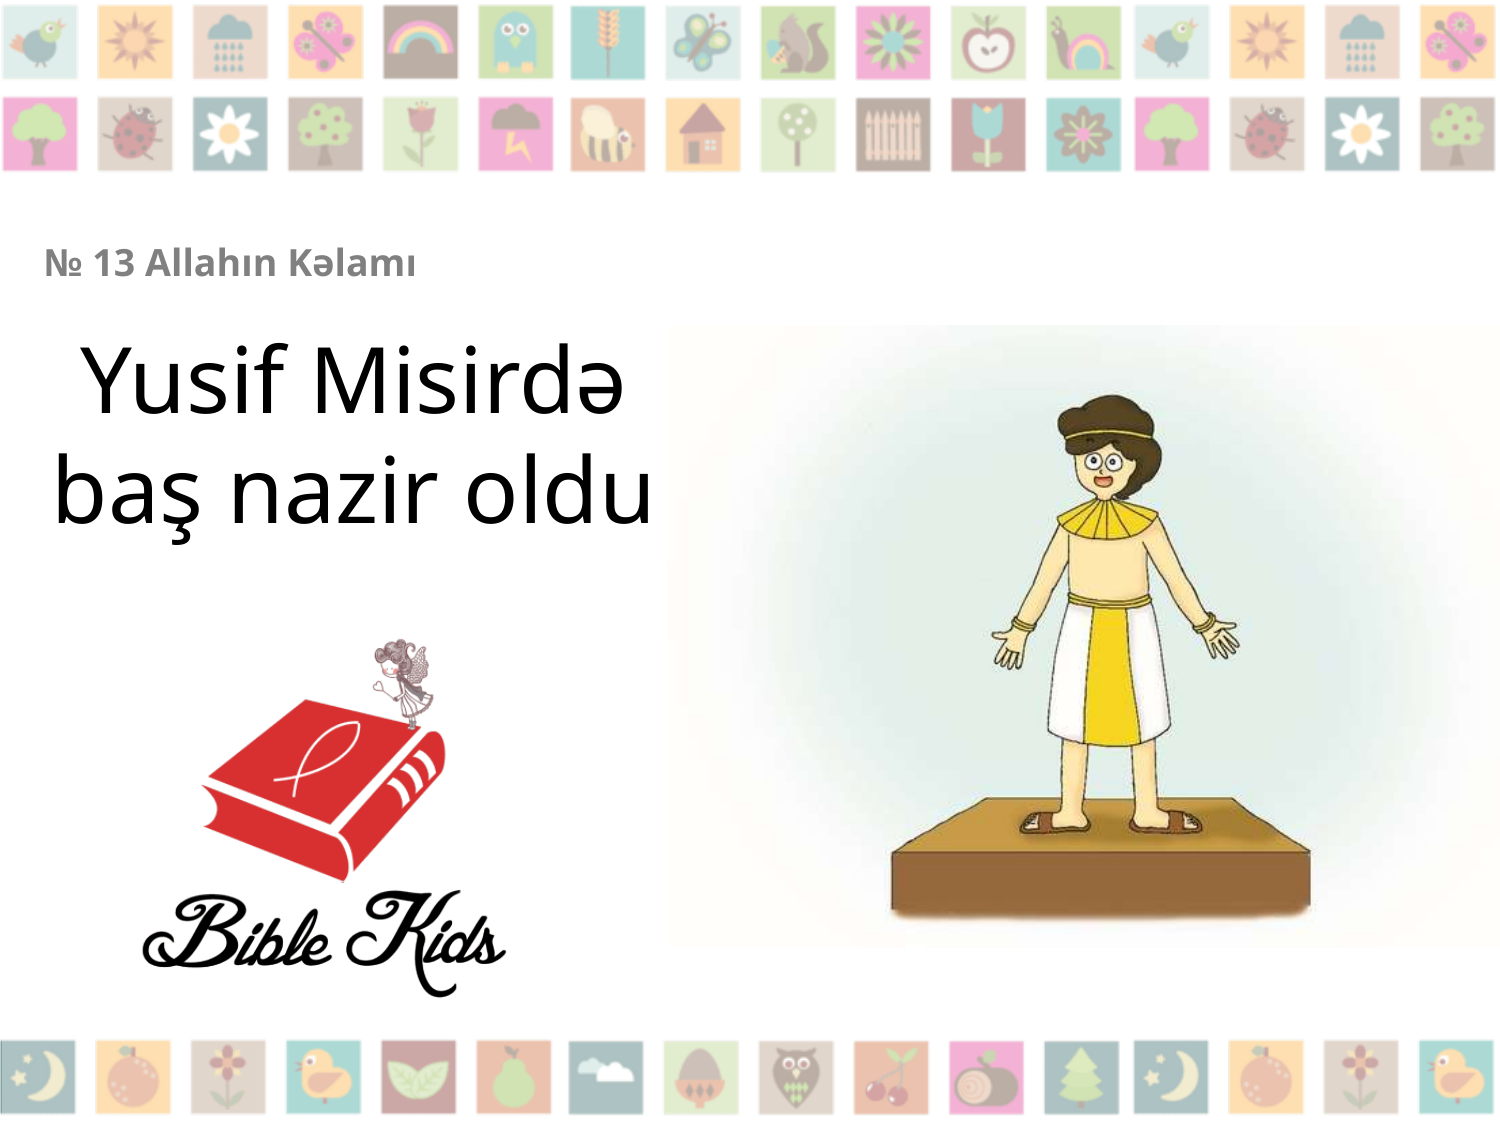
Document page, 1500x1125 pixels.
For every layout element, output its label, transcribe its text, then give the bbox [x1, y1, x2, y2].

picture [117, 600, 544, 1027]
text_box Yusif Misirdə baş nazir oldu [29, 314, 680, 550]
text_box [0, 1028, 1500, 1118]
text_box № 13 Allahın Kəlamı [29, 231, 543, 292]
picture [666, 325, 1500, 948]
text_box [0, 3, 1500, 181]
